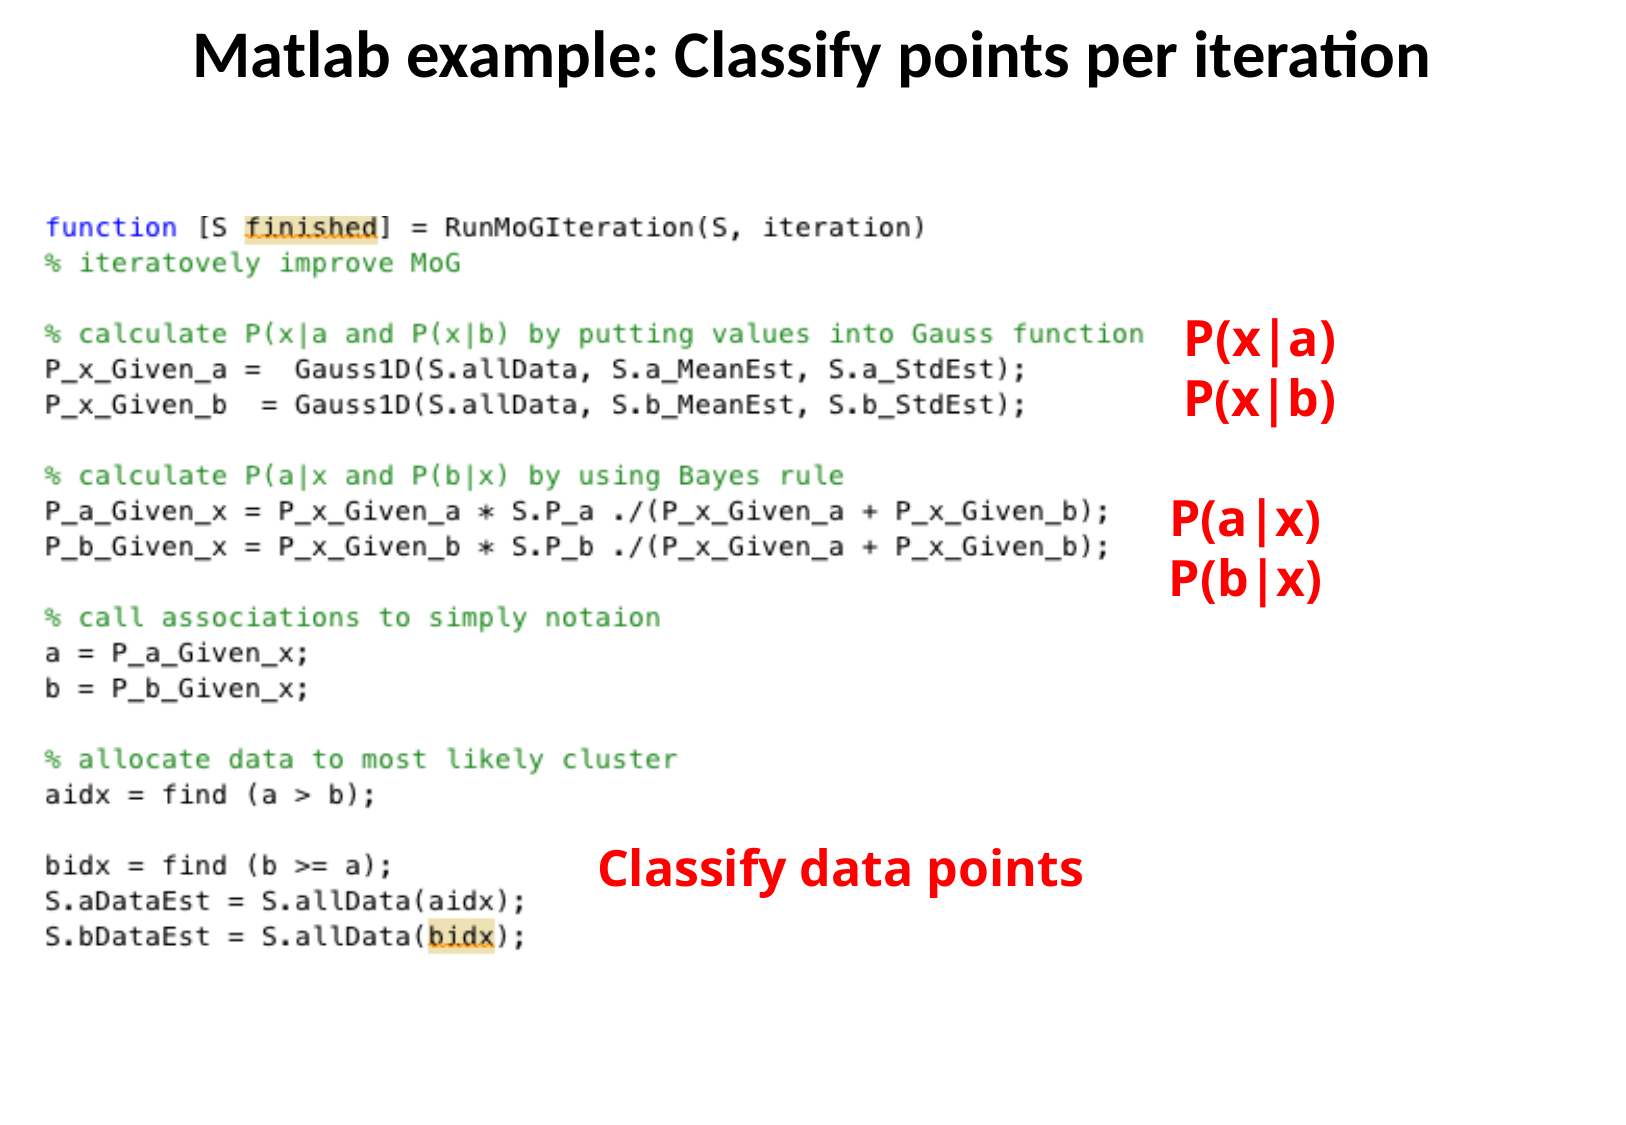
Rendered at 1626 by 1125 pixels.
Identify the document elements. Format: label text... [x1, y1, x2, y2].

text_box P(a|x) P(b|x) [1187, 479, 1338, 615]
text_box Matlab example: Classify points per iteration [81, 1, 1544, 100]
picture [43, 216, 1182, 971]
text_box P(x|a) P(x|b) [1187, 299, 1352, 434]
